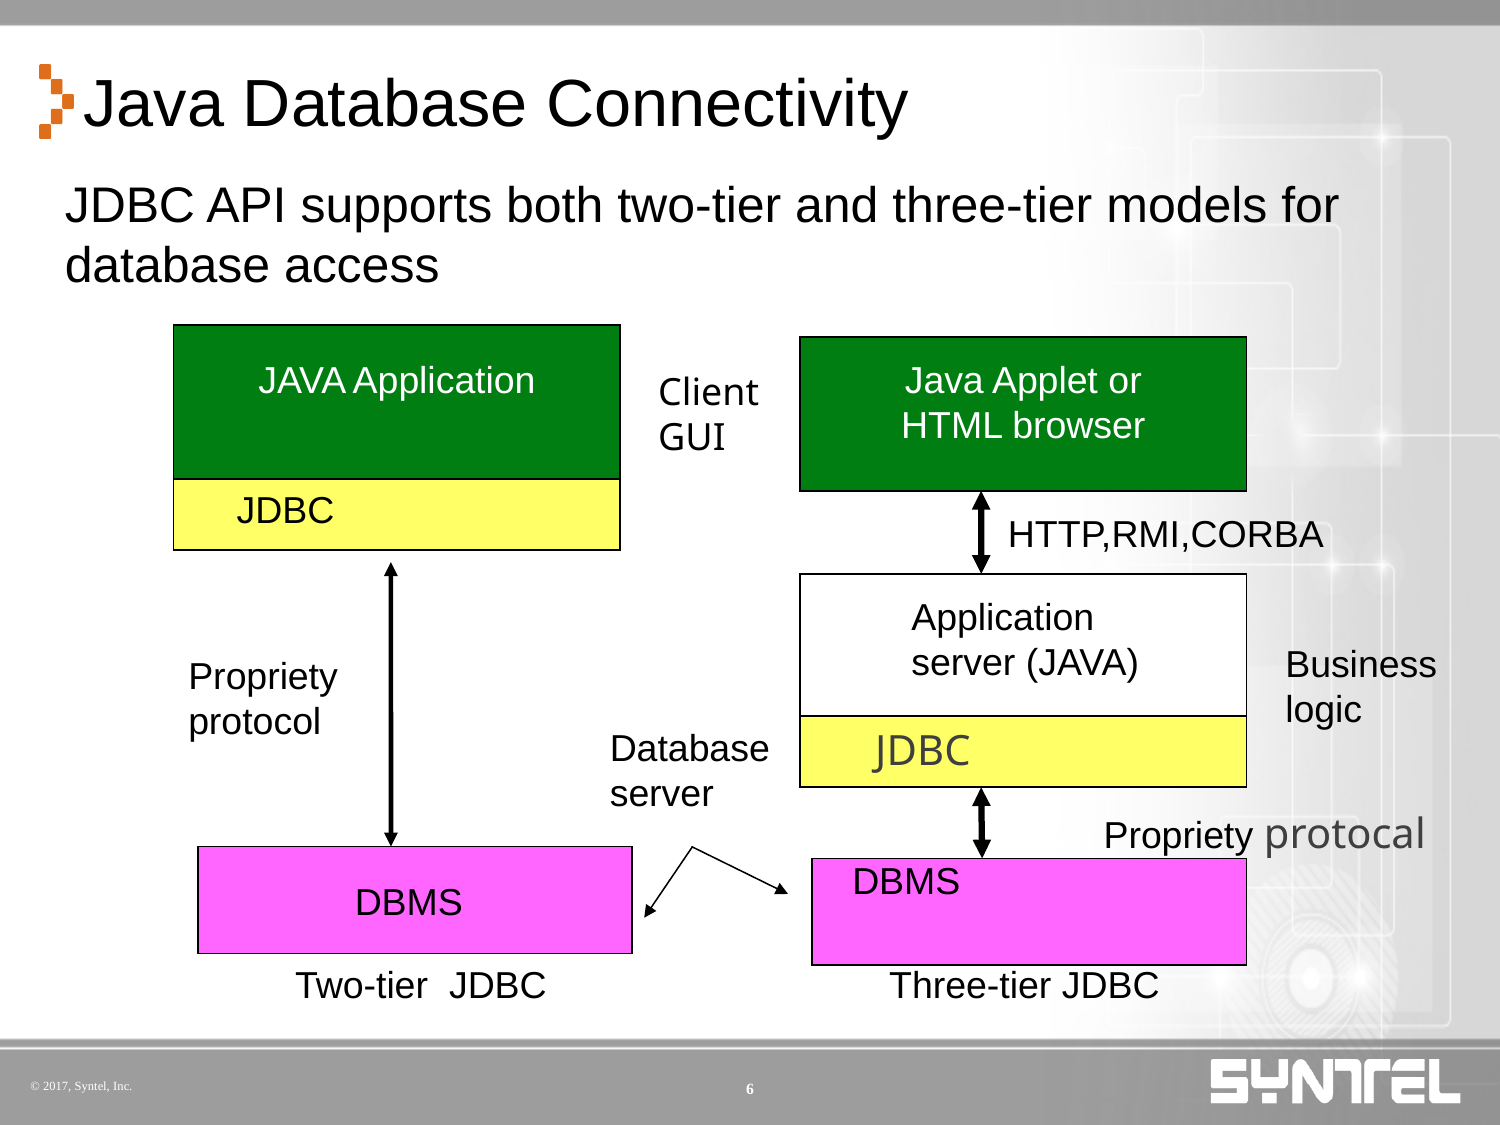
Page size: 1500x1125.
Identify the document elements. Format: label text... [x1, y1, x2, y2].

picture [0, 0, 1500, 1125]
text_box JDBC API supports both two-tier and three-tier models for database access [50, 165, 1425, 300]
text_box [137, 324, 1500, 1014]
title Java Database Connectivity [50, 24, 1238, 165]
